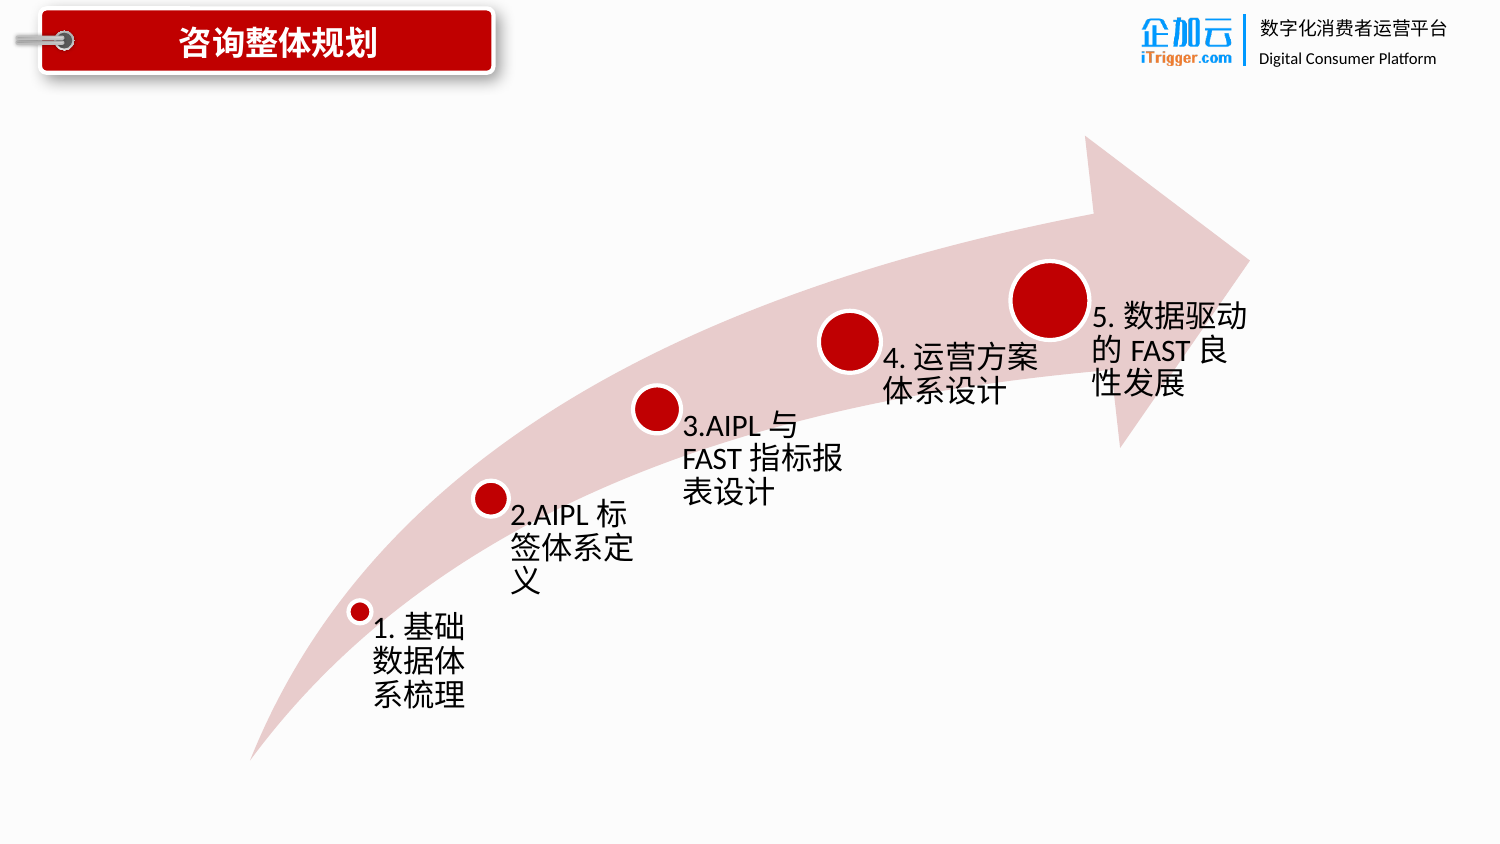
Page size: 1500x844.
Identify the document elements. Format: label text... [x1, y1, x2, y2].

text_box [249, 114, 1251, 782]
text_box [16, 36, 64, 45]
text_box 咨询整体规划 [76, 16, 481, 68]
text_box [37, 6, 496, 75]
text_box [54, 30, 75, 51]
picture [1128, 4, 1244, 76]
